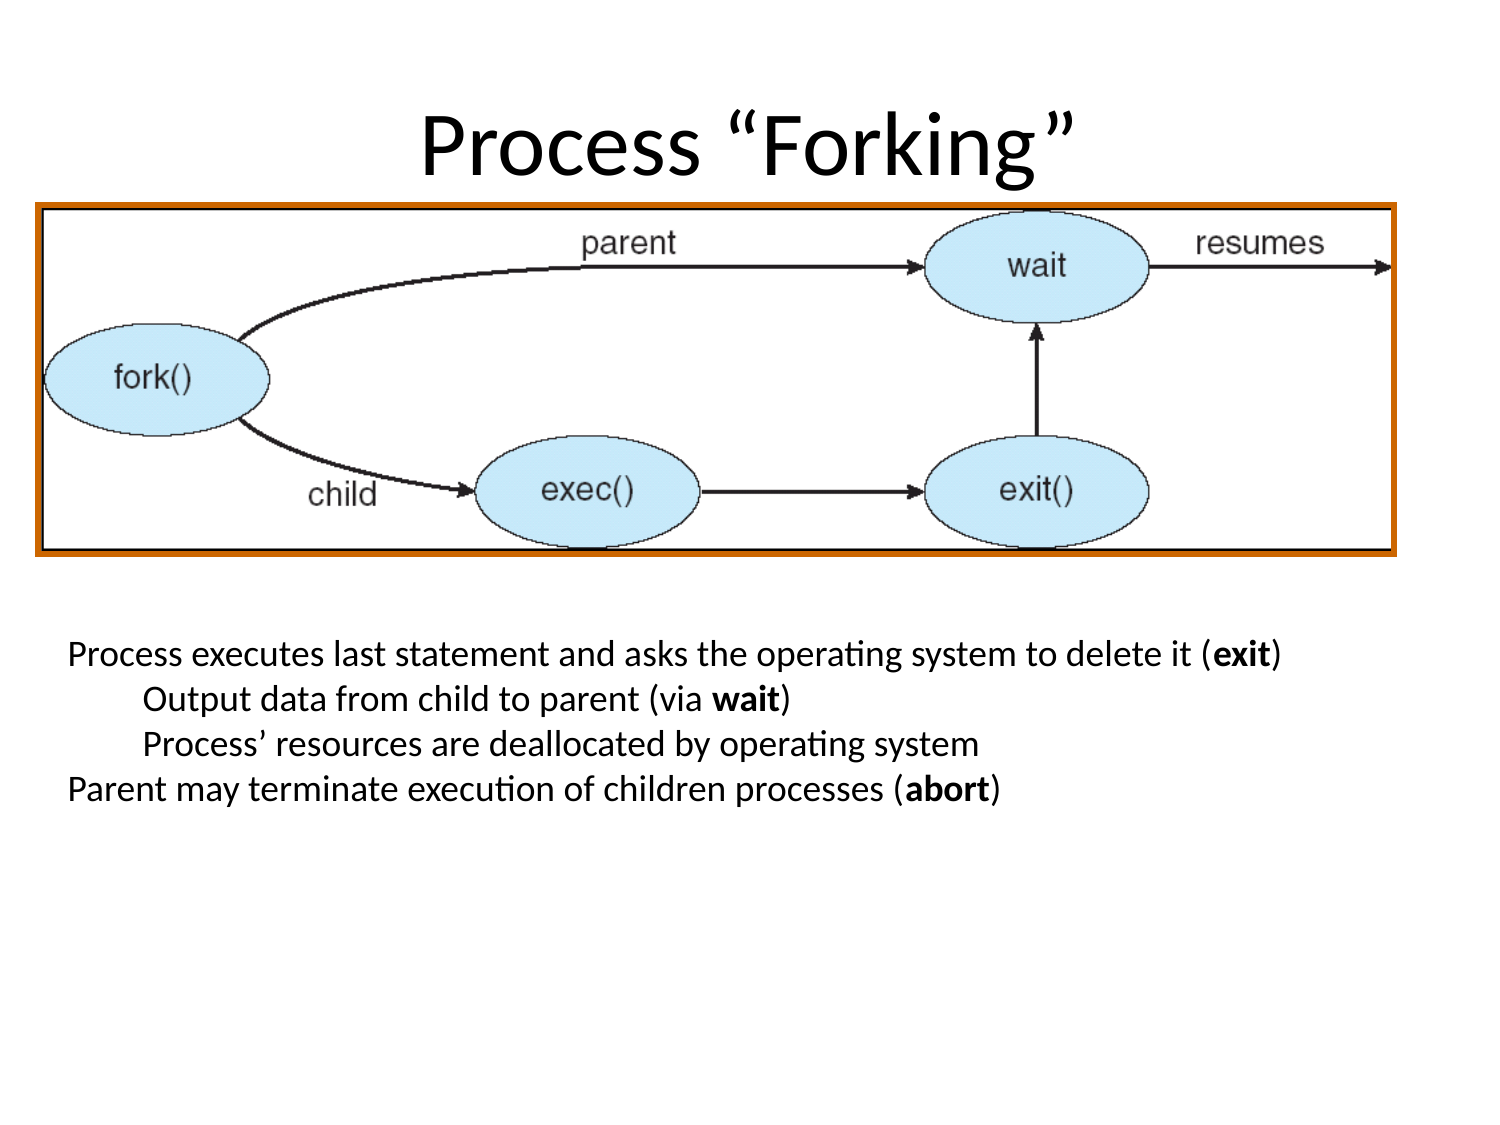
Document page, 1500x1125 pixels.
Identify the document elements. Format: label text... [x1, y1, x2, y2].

text_box Process executes last statement and asks the operating system to delete it (exit) Output data from child to parent (via wait) Process’ resources are deallocated by operating system Parent may terminate execution of children processes (abort) [53, 621, 1365, 817]
title Process “Forking” [75, 45, 1425, 233]
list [40, 207, 1392, 551]
